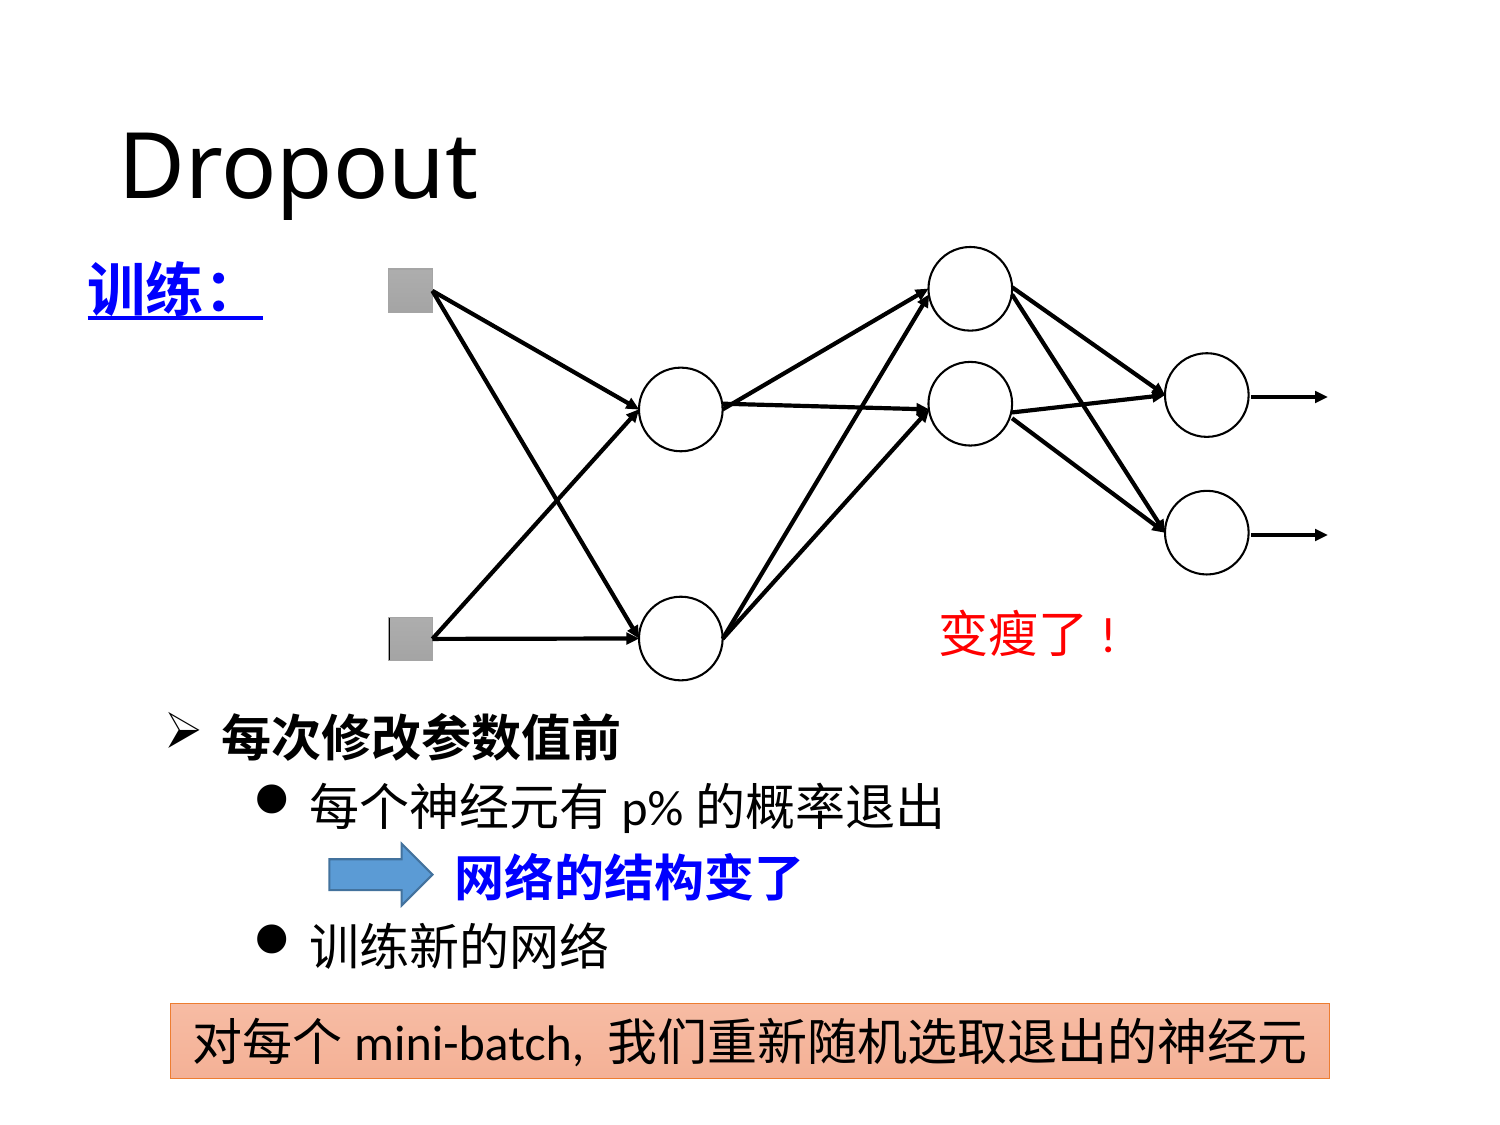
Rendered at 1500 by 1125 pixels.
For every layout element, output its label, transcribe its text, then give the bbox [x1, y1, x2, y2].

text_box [1012, 418, 1165, 533]
text_box 每个神经元有p%的概率退出 [238, 767, 1293, 843]
text_box 训练： [72, 246, 313, 331]
text_box 变瘦了! [889, 594, 1165, 670]
text_box [927, 245, 1014, 332]
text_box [1012, 294, 1165, 418]
text_box 训练新的网络 [238, 907, 1252, 983]
title Dropout [103, 59, 1397, 278]
text_box [639, 366, 722, 453]
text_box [722, 288, 929, 410]
text_box 每次修改参数值前 [150, 698, 1165, 774]
text_box [1163, 489, 1250, 576]
text_box [930, 360, 1012, 447]
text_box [432, 409, 639, 639]
text_box 对每个mini-batch, 我们重新随机选取退出的神经元 [170, 1003, 1330, 1079]
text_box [1012, 287, 1165, 294]
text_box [432, 290, 639, 409]
text_box [1165, 352, 1250, 438]
text_box [388, 617, 433, 661]
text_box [722, 294, 930, 639]
text_box [328, 841, 434, 908]
text_box [388, 268, 433, 313]
text_box 网络的结构变了 [439, 839, 1382, 915]
text_box [638, 595, 724, 682]
